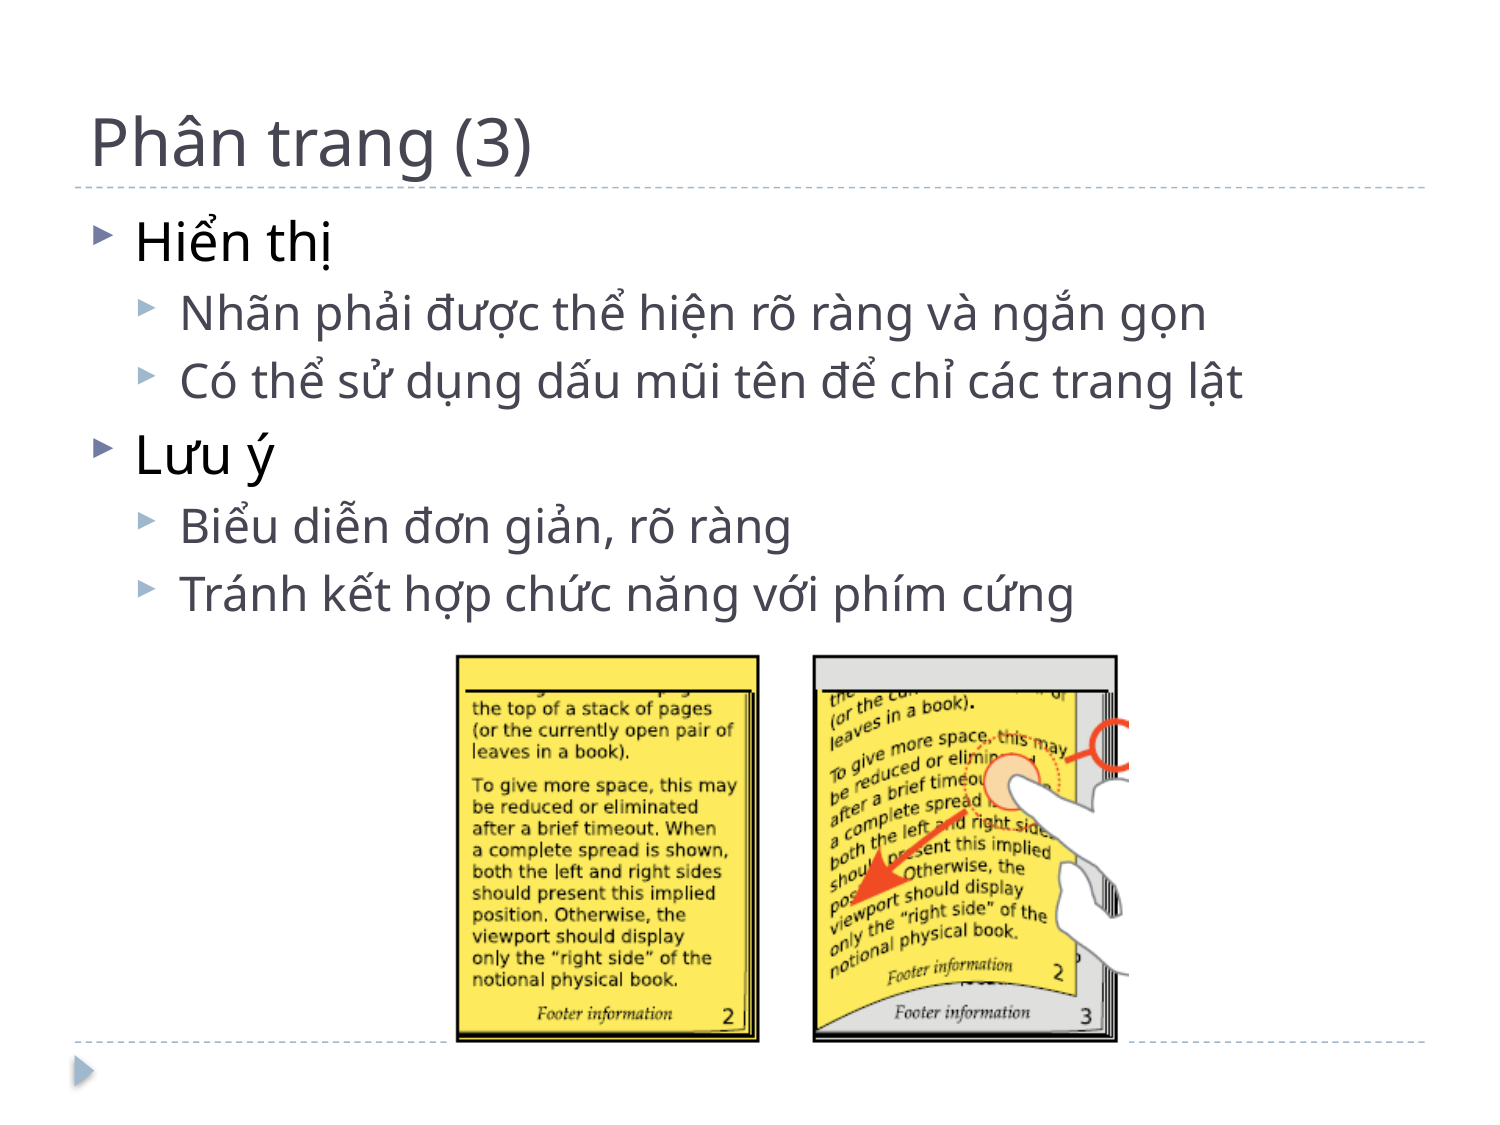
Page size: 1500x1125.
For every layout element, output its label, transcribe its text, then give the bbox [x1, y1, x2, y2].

list Hiển thị Nhãn phải được thể hiện rõ ràng và ngắn gọn Có thể sử dụng dấu mũi tên để chỉ các trang lật Lưu ý Biểu diễn đơn giản, rõ ràng Tránh kết hợp chức năng với phím cứng [75, 200, 1425, 1010]
picture [449, 649, 1129, 1046]
title Phân trang (3) [75, 24, 1425, 188]
